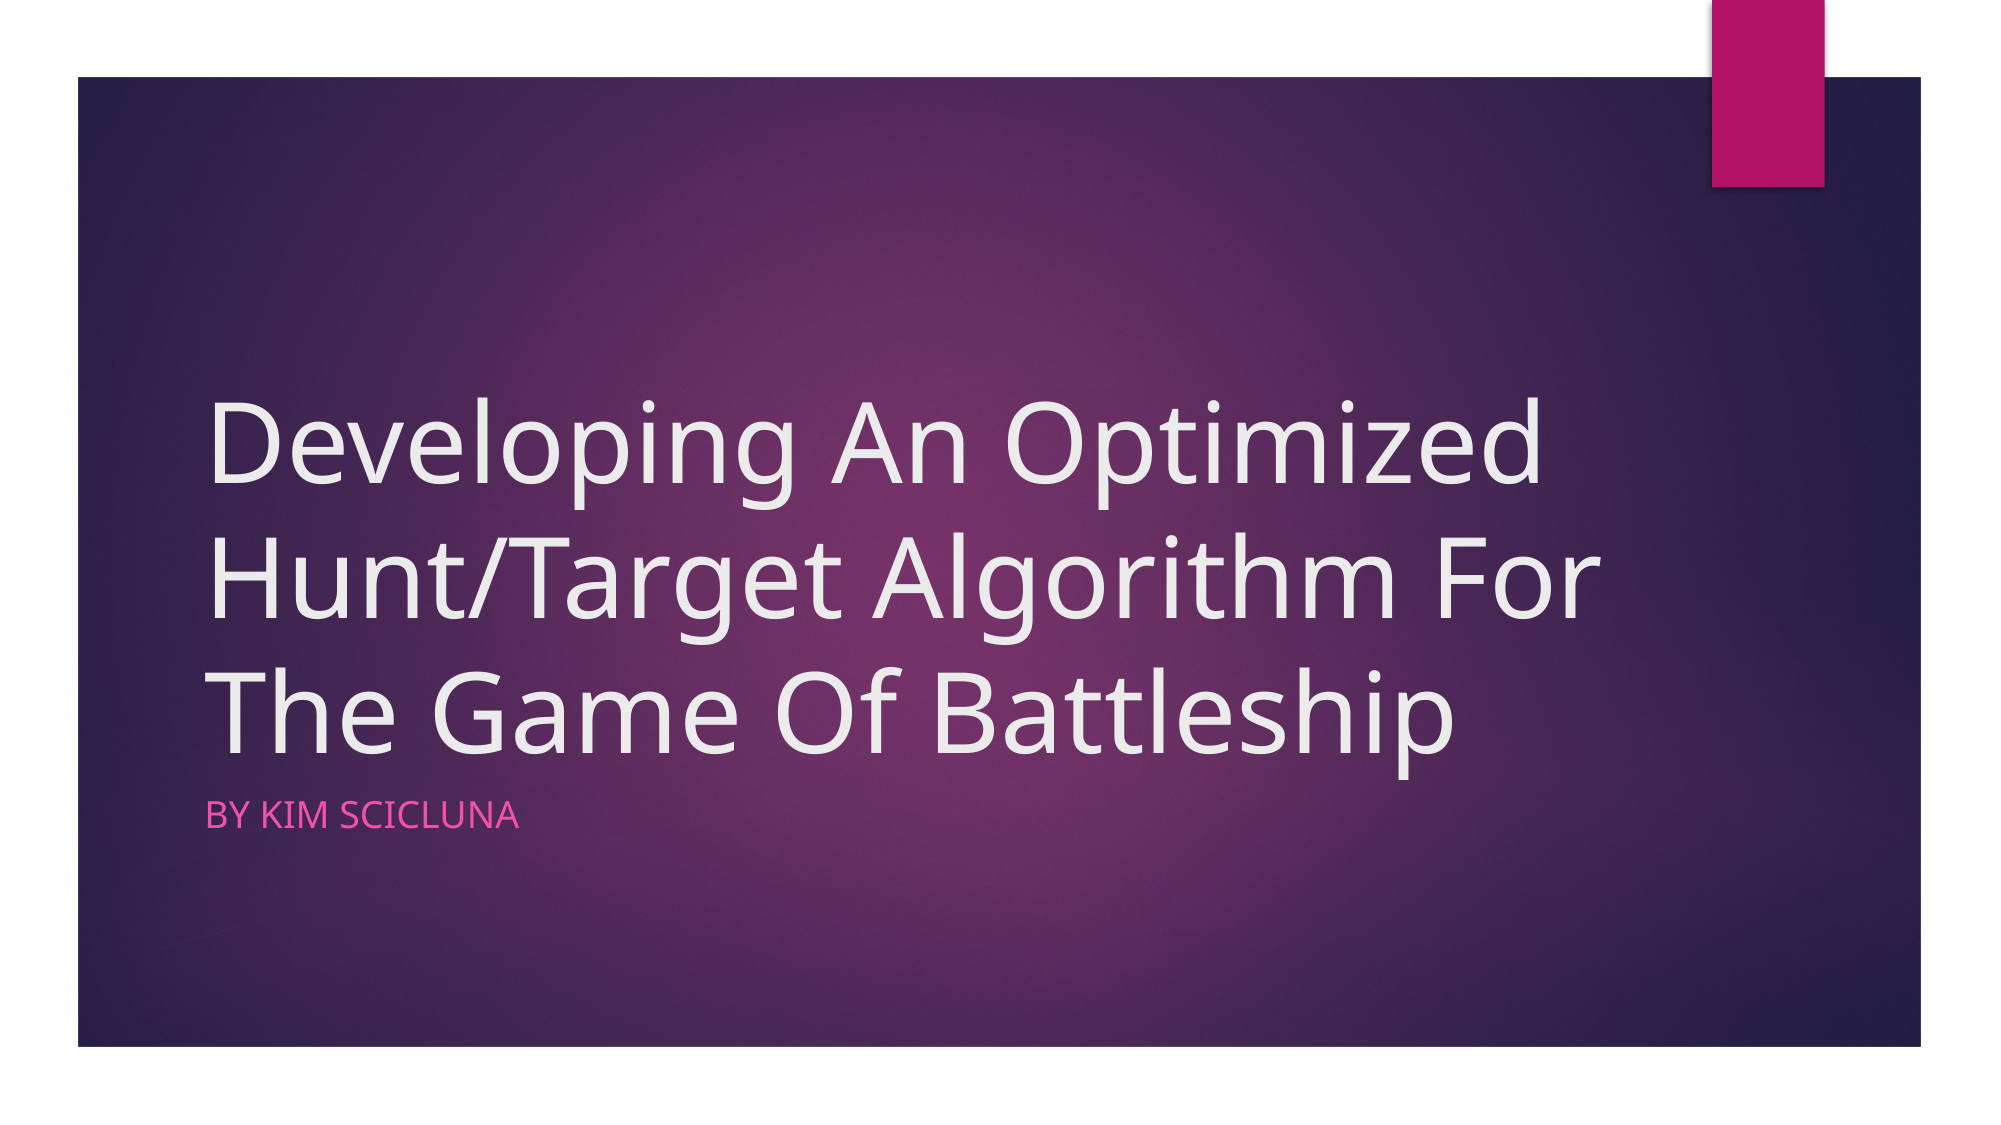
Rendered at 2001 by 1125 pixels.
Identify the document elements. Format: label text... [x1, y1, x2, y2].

subtitle By Kim Scicluna [189, 783, 1638, 925]
title Developing An Optimized Hunt/Target Algorithm For The Game Of Battleship [189, 344, 1638, 783]
